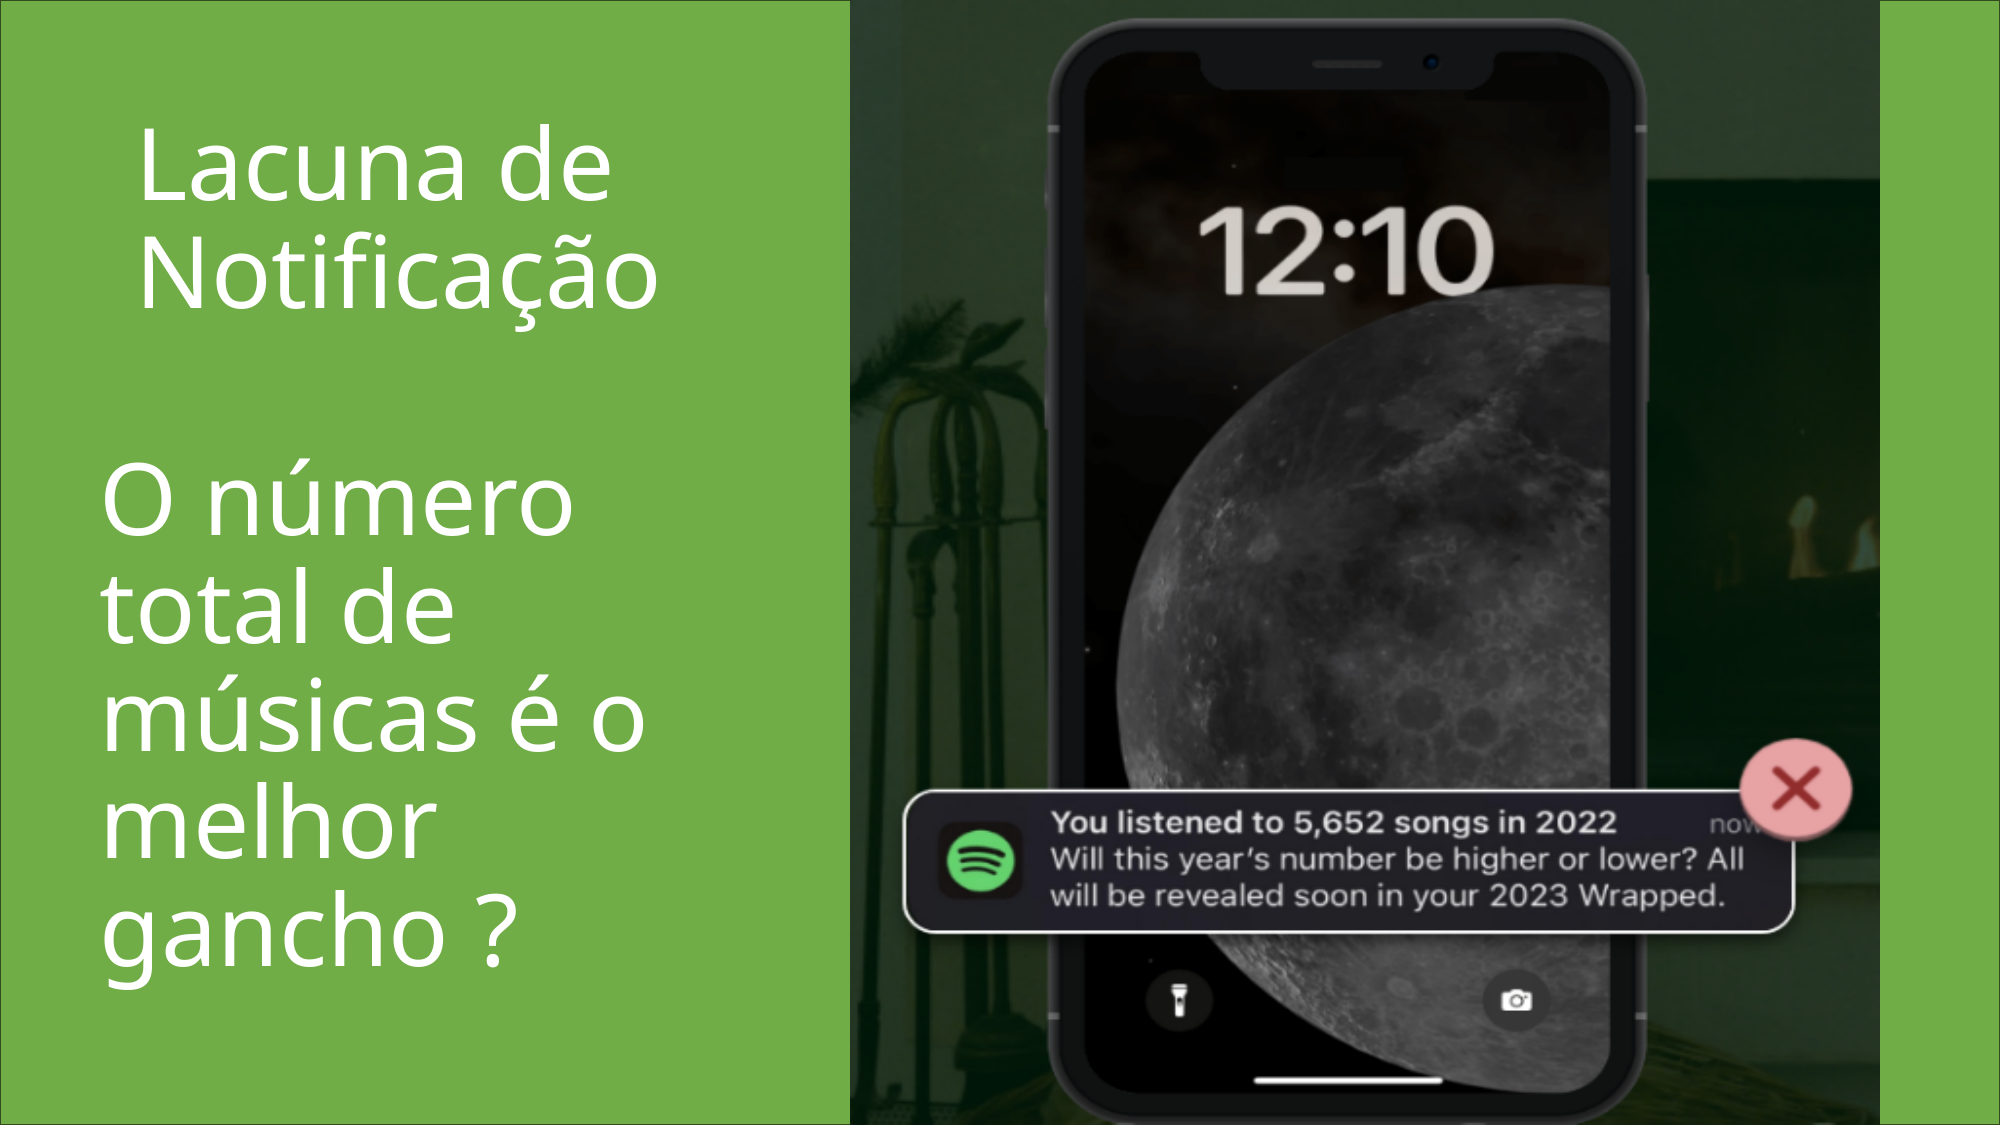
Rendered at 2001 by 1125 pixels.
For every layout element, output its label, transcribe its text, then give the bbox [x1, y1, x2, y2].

picture [850, 0, 1880, 1125]
title Lacuna de Notificação [120, 104, 766, 338]
text_box [1880, 0, 2000, 1125]
list O número total de músicas é o melhor gancho ? [85, 441, 731, 1067]
text_box [0, 0, 850, 1125]
